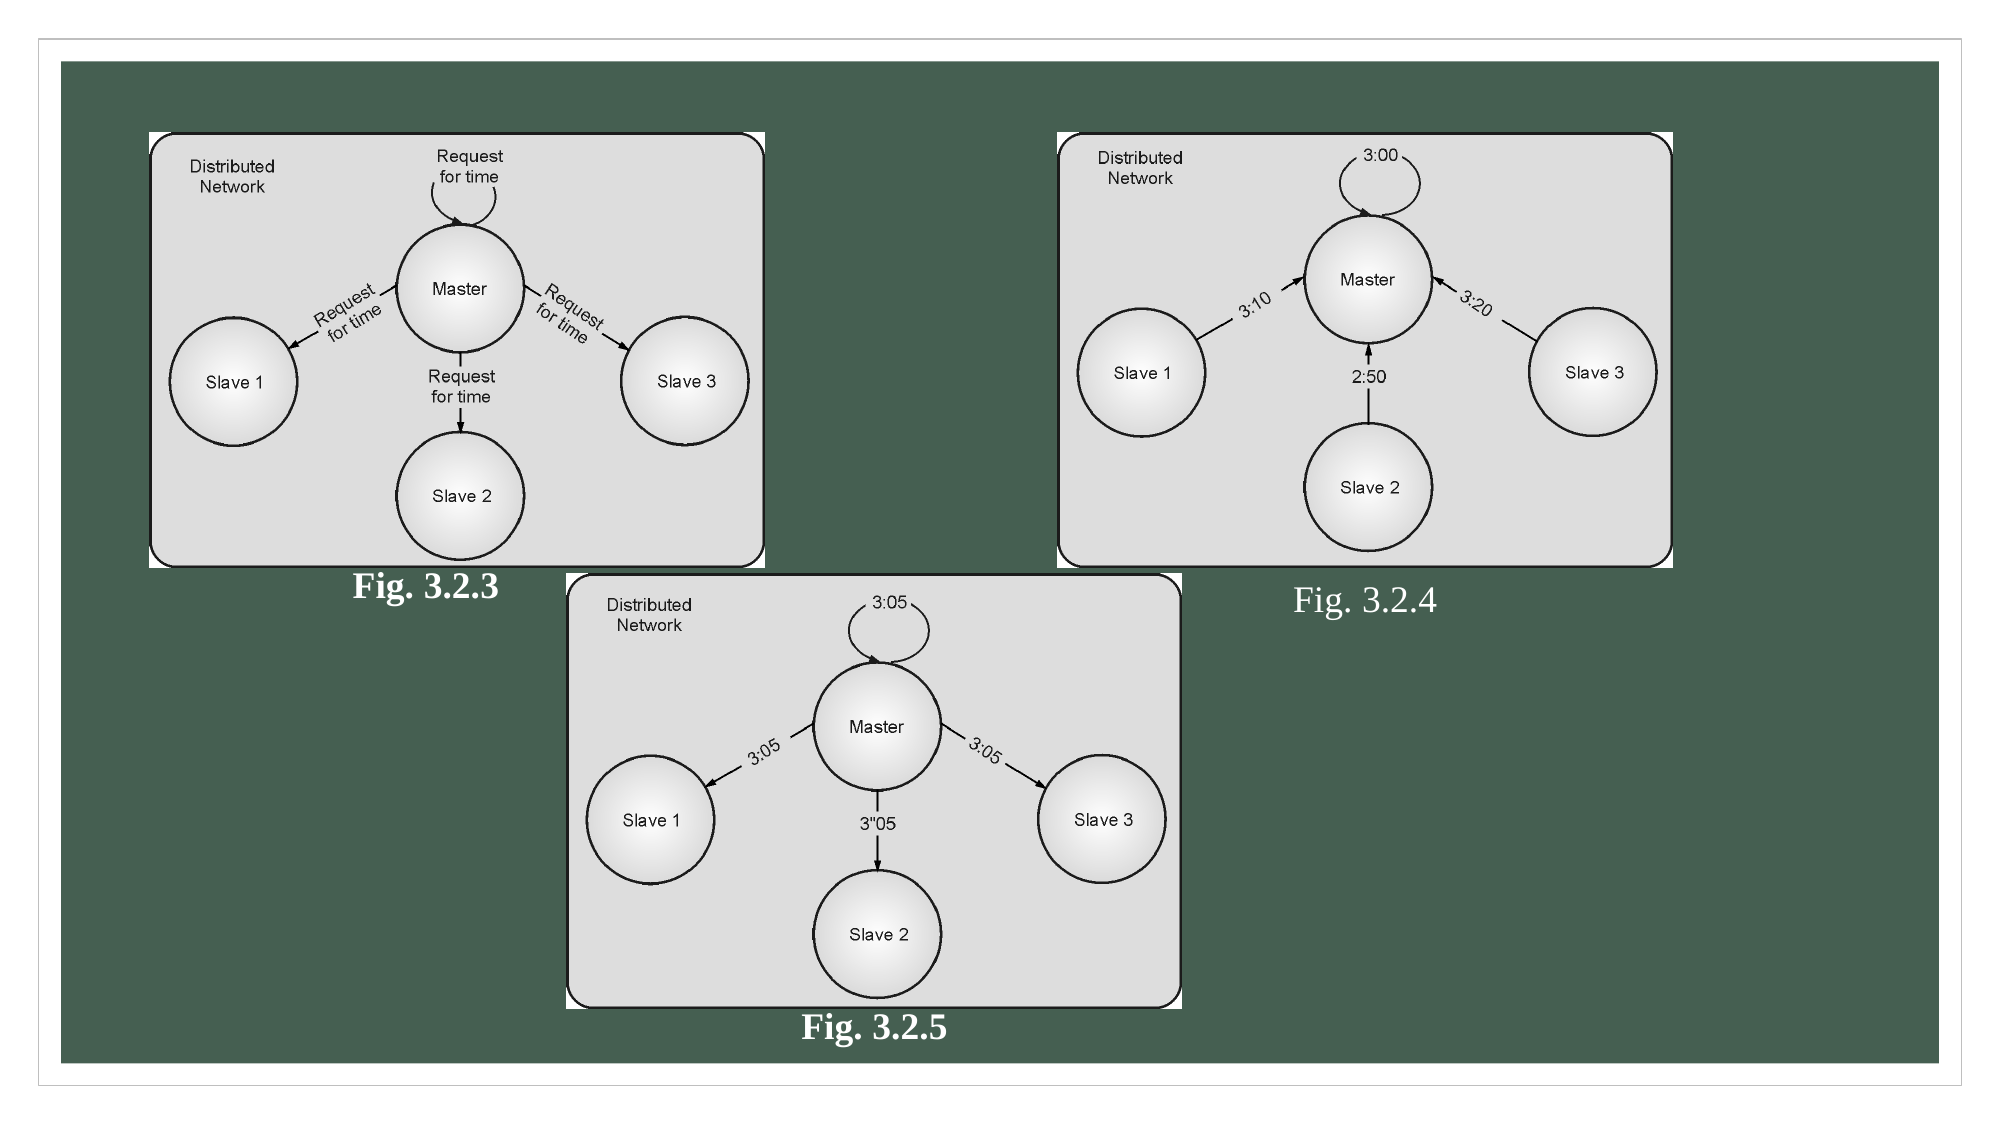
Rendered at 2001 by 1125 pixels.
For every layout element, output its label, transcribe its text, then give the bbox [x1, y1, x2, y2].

picture [149, 132, 765, 568]
picture [566, 573, 1182, 1009]
text_box Fig. 3.2.5 [786, 1016, 963, 1055]
text_box Fig. 3.2.3 [337, 575, 515, 614]
picture [1057, 132, 1673, 568]
text_box Fig. 3.2.4 [1278, 575, 1453, 628]
